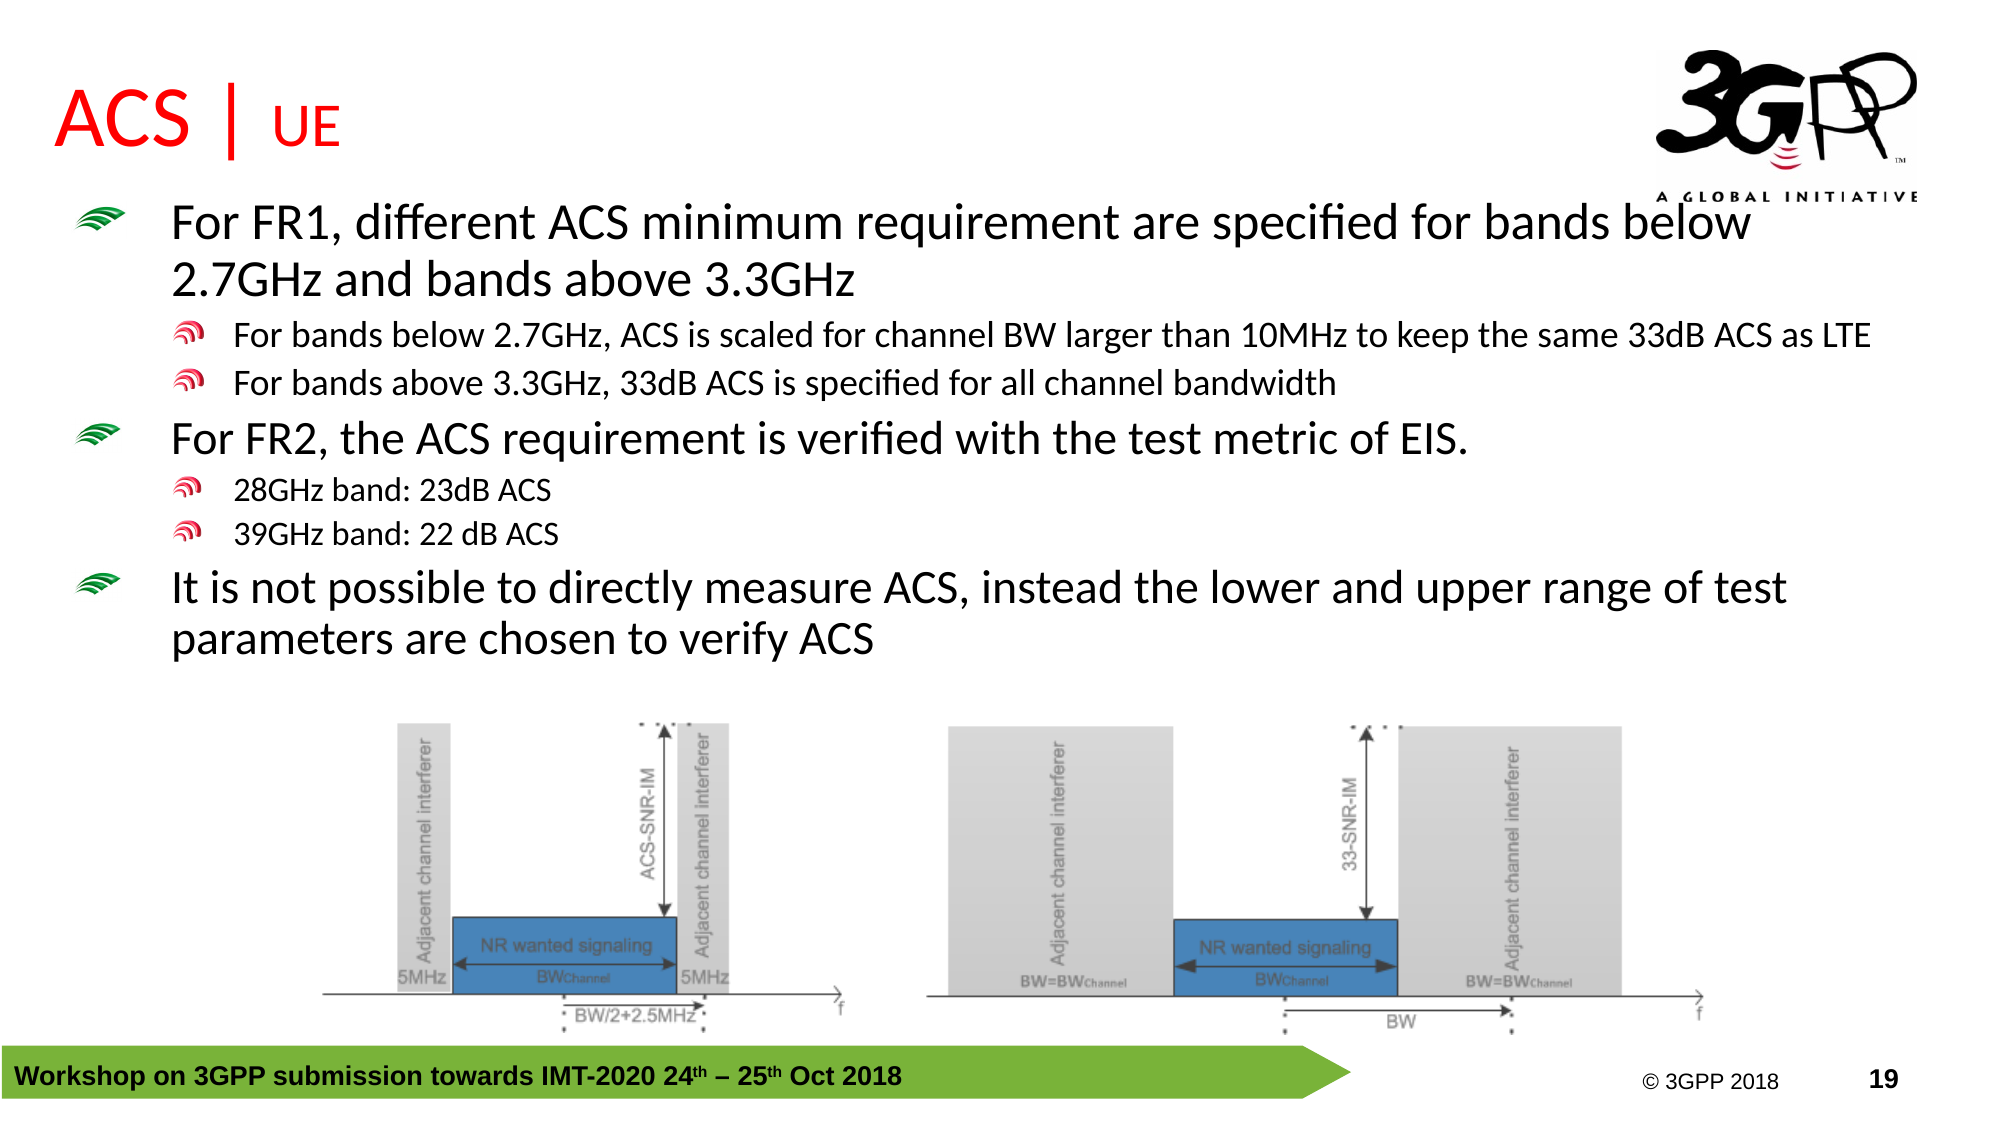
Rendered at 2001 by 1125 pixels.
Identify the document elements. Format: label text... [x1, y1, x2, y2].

list For FR1, different ACS minimum requirement are specified for bands below 2.7GHz and bands above 3.3GHz For bands below 2.7GHz, ACS is scaled for channel BW larger than 10MHz to keep the same 33dB ACS as LTE For bands above 3.3GHz, 33dB ACS is specified for all channel bandwidth For FR2, the ACS requirement is verified with the test metric of EIS. 28GHz band: 23dB ACS 39GHz band: 22 dB ACS It is not possible to directly measure ACS, instead the lower and upper range of test parameters are chosen to verify ACS [56, 187, 1891, 692]
picture [924, 725, 1706, 1036]
picture [71, 418, 122, 453]
text_box ACS | UE [40, 17, 1948, 205]
picture [171, 475, 196, 500]
picture [171, 319, 198, 347]
picture [321, 722, 846, 1033]
picture [71, 201, 127, 239]
picture [71, 568, 122, 602]
picture [171, 367, 198, 394]
picture [171, 519, 196, 544]
